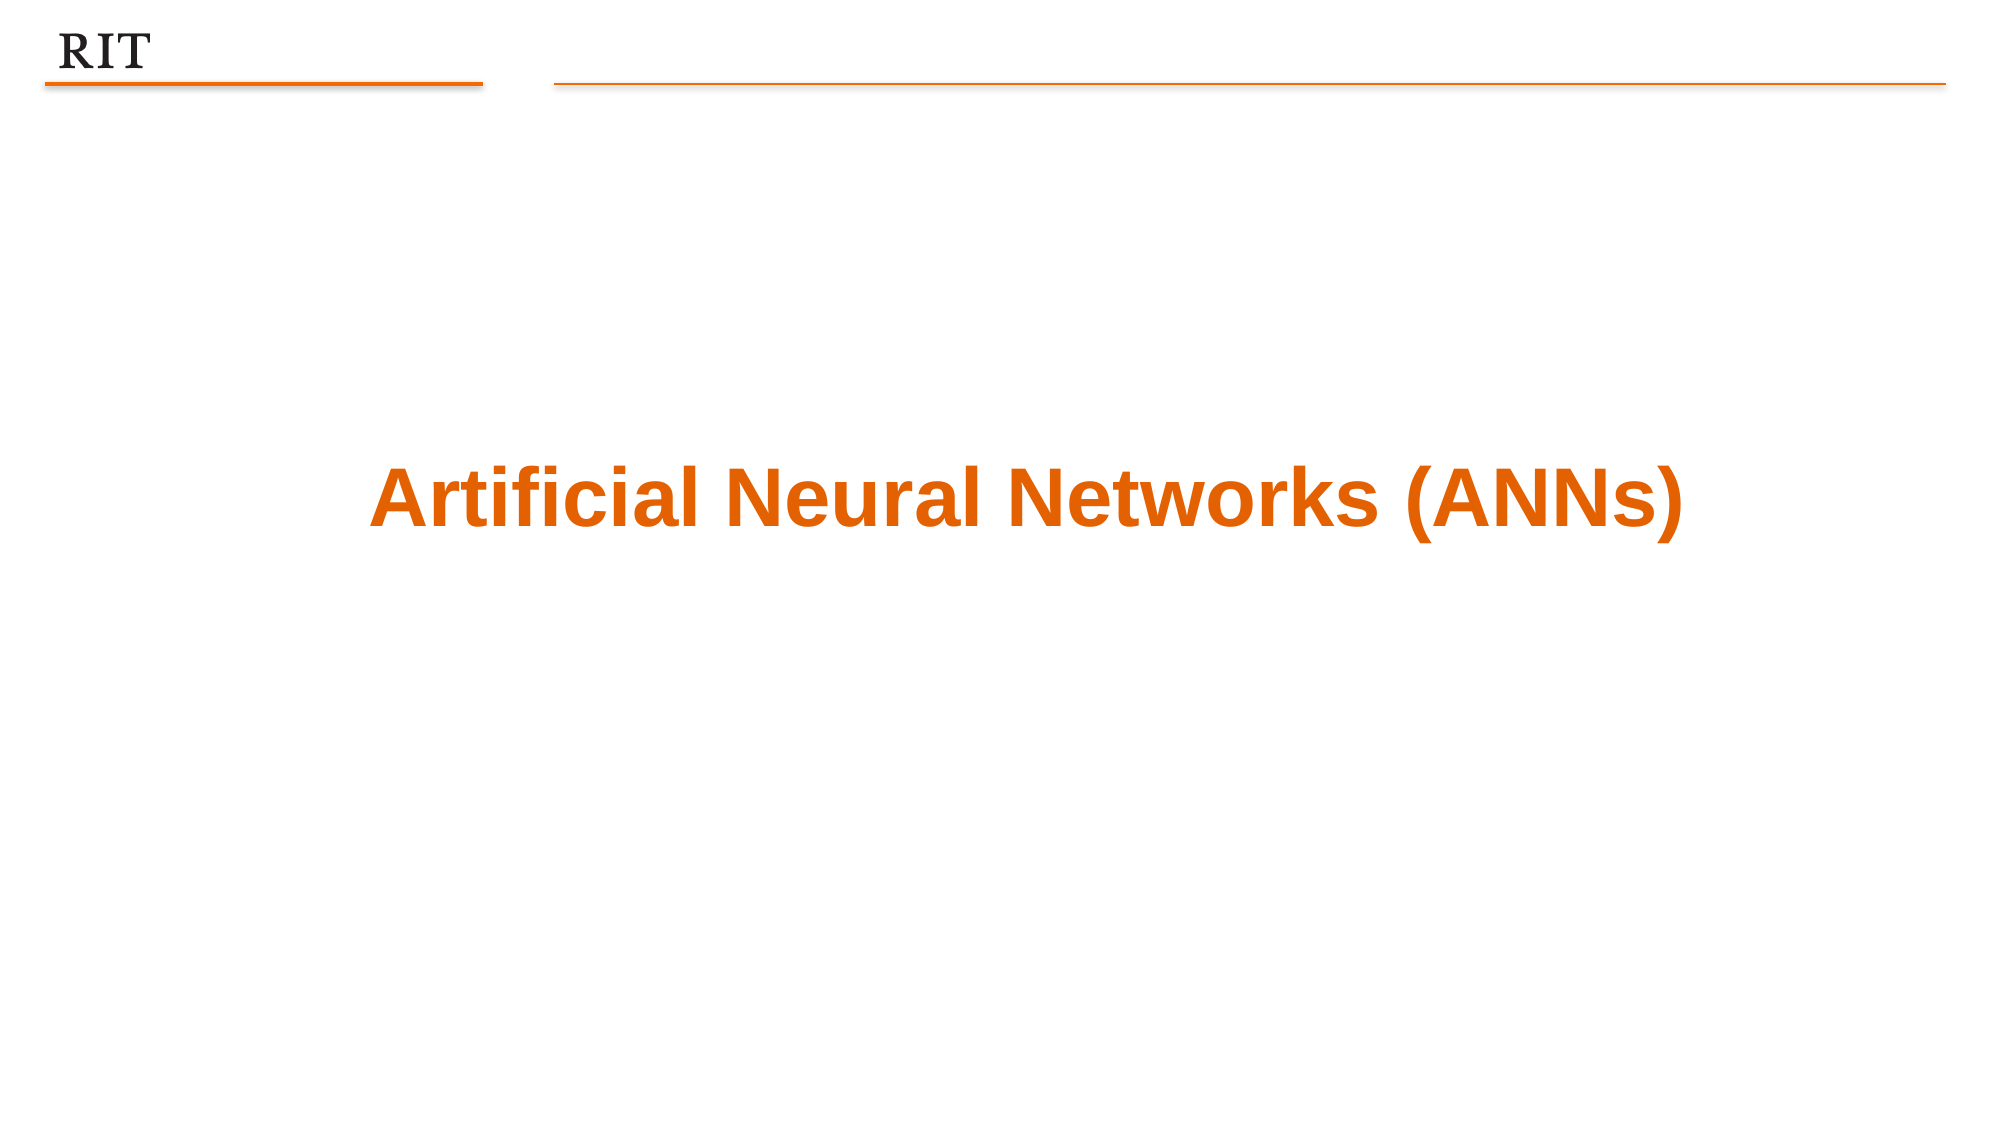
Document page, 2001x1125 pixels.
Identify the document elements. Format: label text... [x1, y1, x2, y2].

title Artificial Neural Networks (ANNs) [127, 452, 1928, 536]
